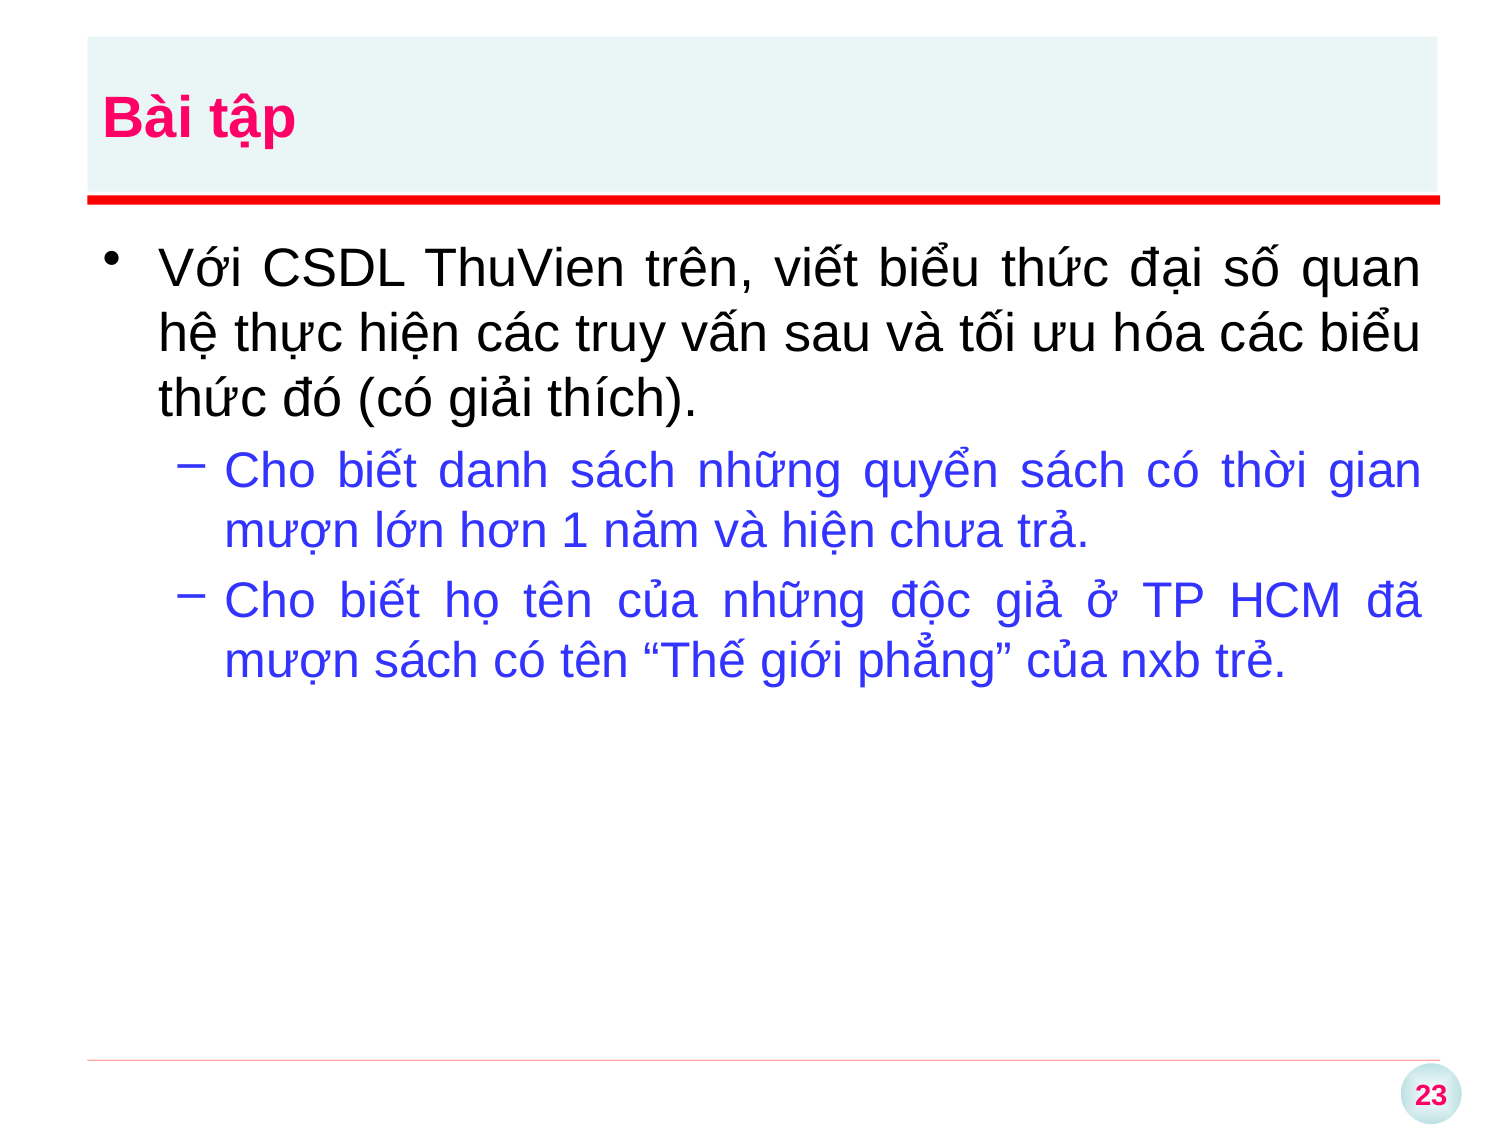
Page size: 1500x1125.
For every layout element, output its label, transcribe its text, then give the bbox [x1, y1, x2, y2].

title Bài tập [87, 36, 1438, 192]
list Với CSDL ThuVien trên, viết biểu thức đại số quan hệ thực hiện các truy vấn sau và tối ưu hóa các biểu thức đó (có giải thích). Cho biết danh sách những quyển sách có thời gian mượn lớn hơn 1 năm và hiện chưa trả. Cho biết họ tên của những độc giả ở TP HCM đã mượn sách có tên “Thế giới phẳng” của nxb trẻ. [87, 224, 1438, 1038]
